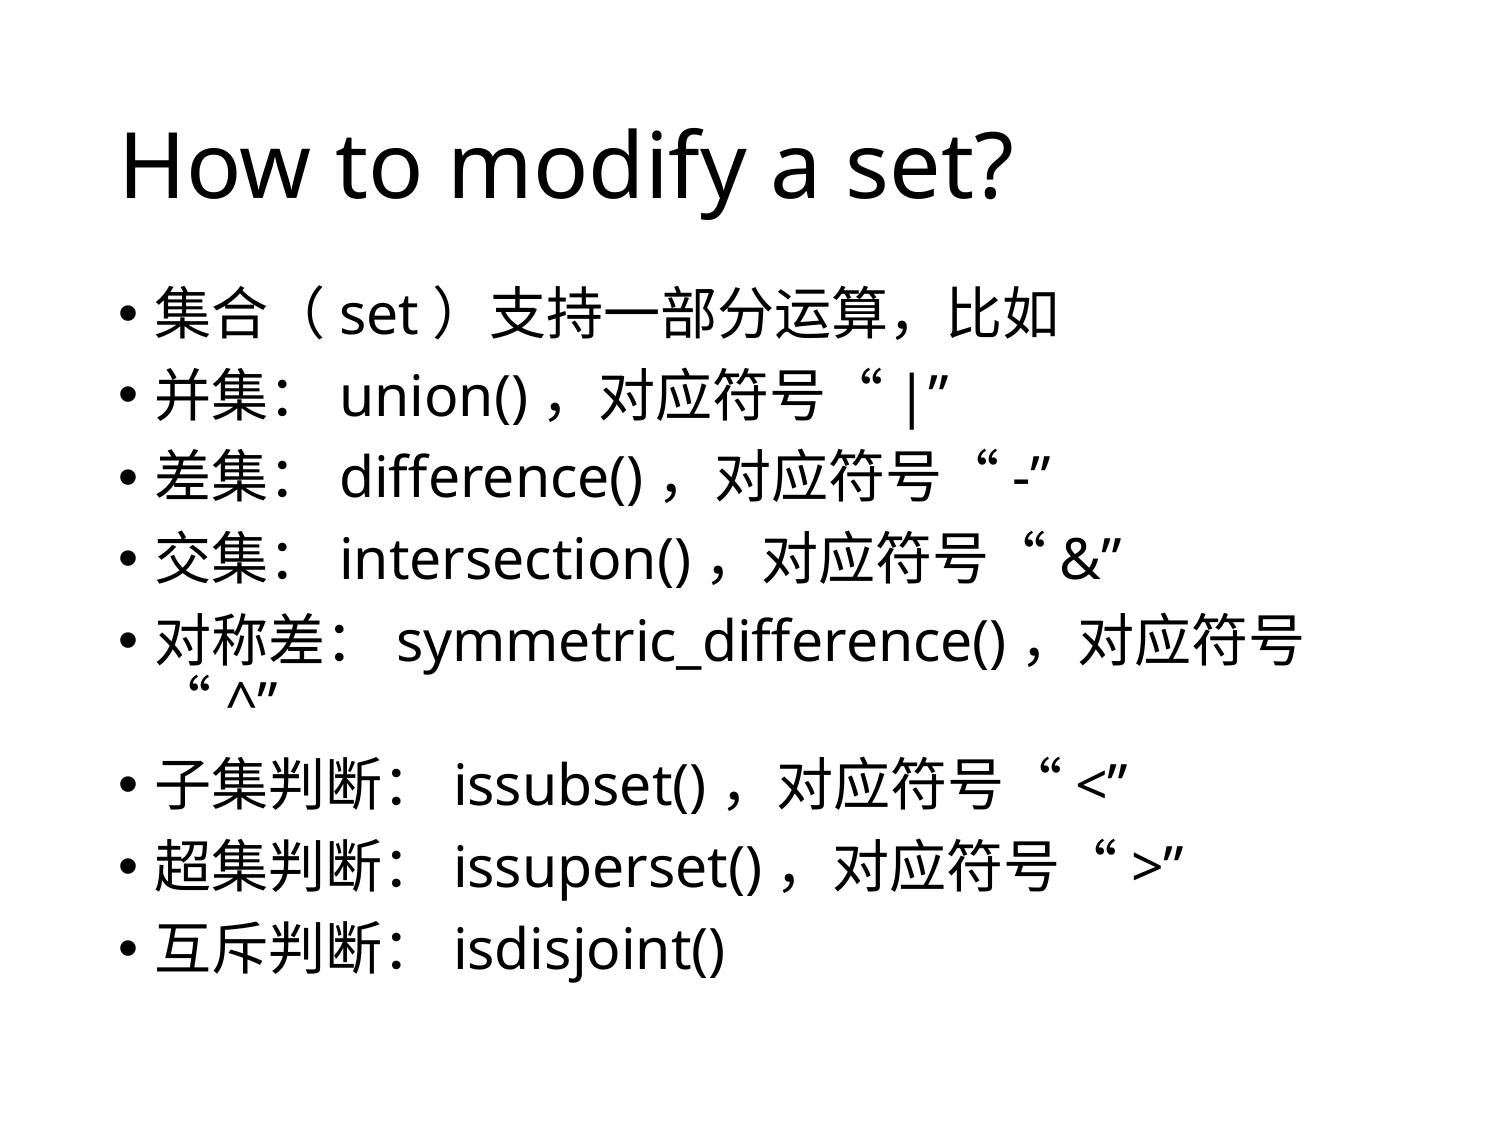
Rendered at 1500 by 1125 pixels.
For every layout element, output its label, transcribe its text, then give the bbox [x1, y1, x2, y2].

title How to modify a set? [103, 59, 1397, 277]
list 集合（set）支持一部分运算，比如 并集：union()，对应符号“|” 差集：difference()，对应符号“-” 交集：intersection()，对应符号“&” 对称差：symmetric_difference()，对应符号“^” 子集判断：issubset()，对应符号“<” 超集判断：issuperset()，对应符号“>” 互斥判断：isdisjoint() [103, 277, 1407, 992]
